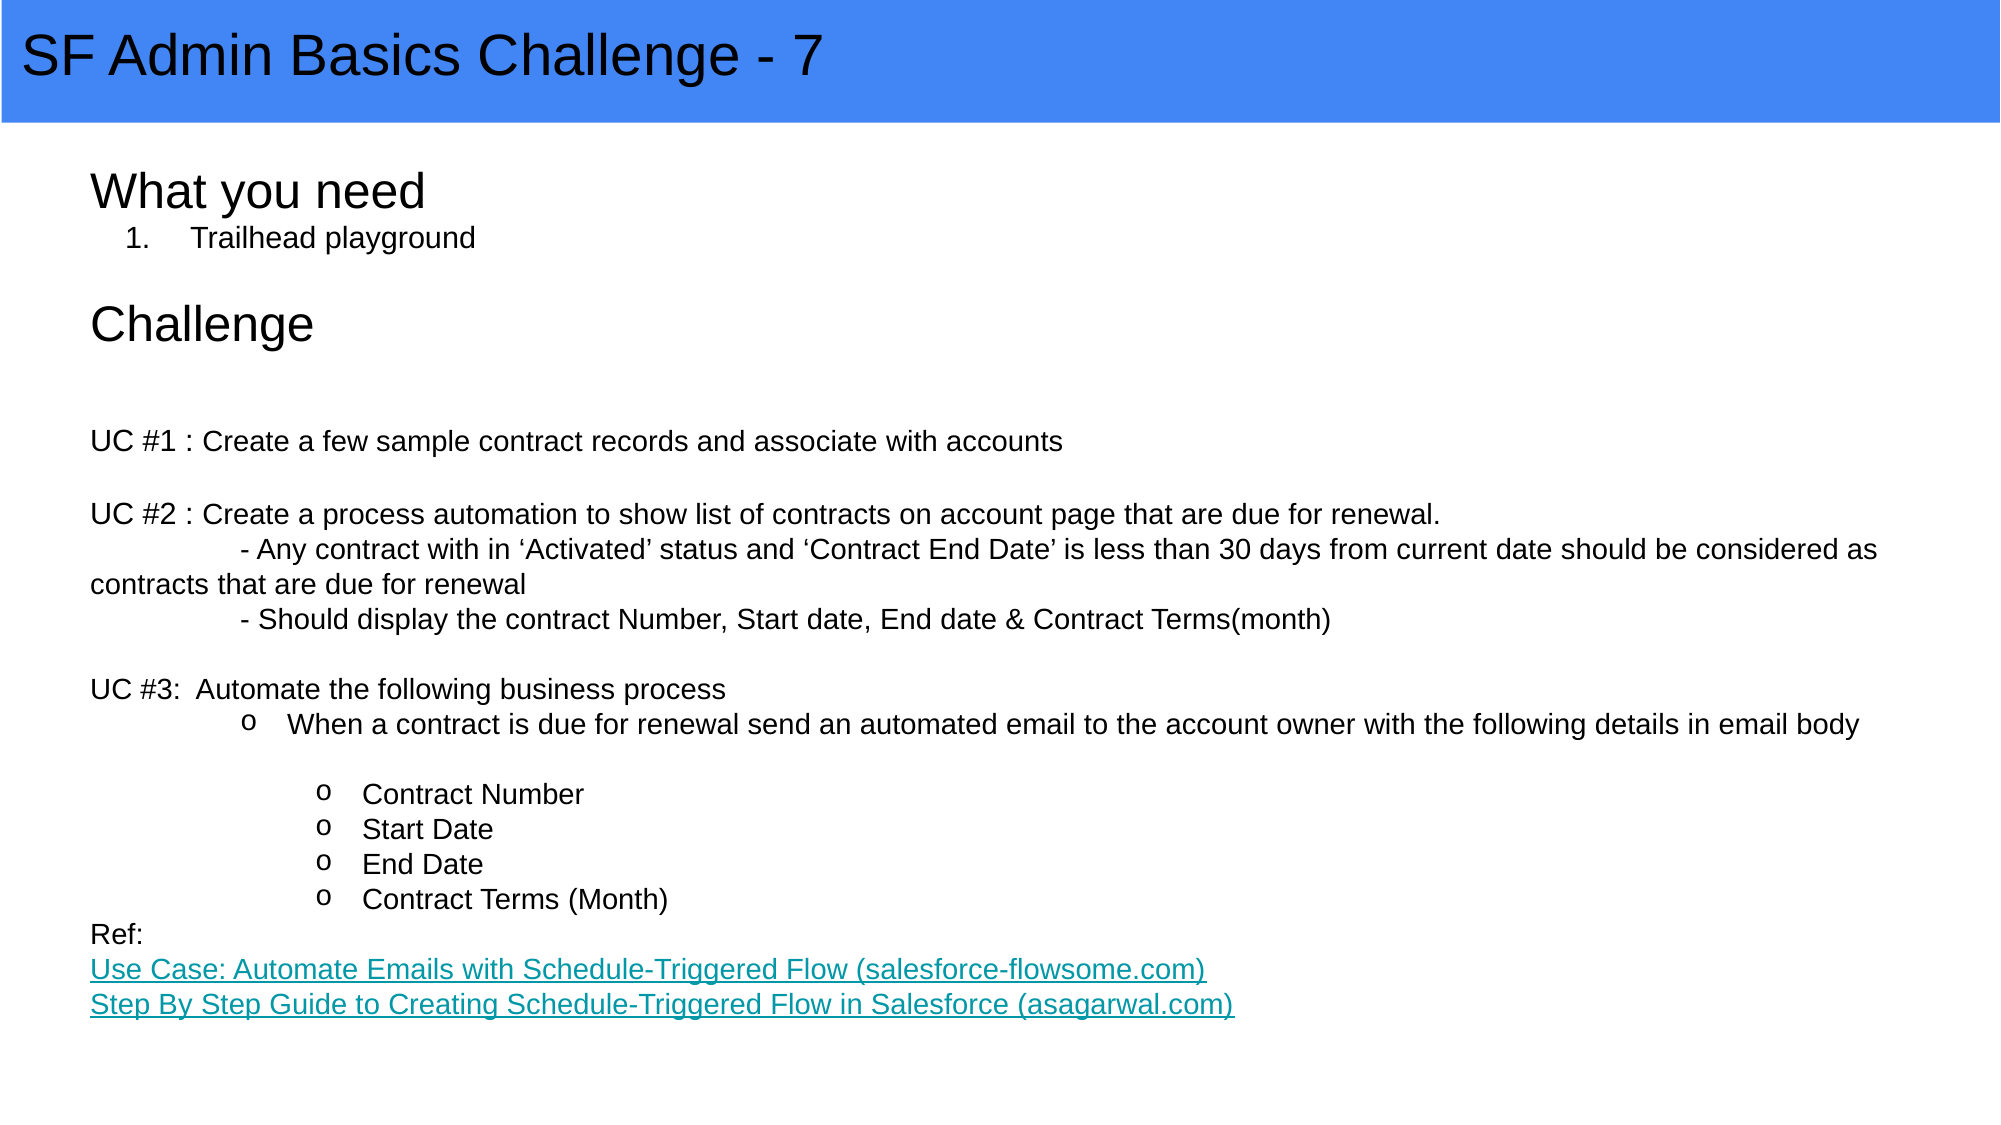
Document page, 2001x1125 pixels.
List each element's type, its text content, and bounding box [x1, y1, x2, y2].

text_box UC #1 : Create a few sample contract records and associate with accounts UC #2 : Create a process automation to show list of contracts on account page that are due for renewal. - Any contract with in ‘Activated’ status and ‘Contract End Date’ is less than 30 days from current date should be considered as contracts that are due for renewal - Should display the contract Number, Start date, End date & Contract Terms(month) UC #3: Automate the following business process When a contract is due for renewal send an automated email to the account owner with the following details in email body Contract Number Start Date End Date Contract Terms (Month) Ref: Use Case: Automate Emails with Schedule-Triggered Flow (salesforce-flowsome.com) Step By Step Guide to Creating Schedule-Triggered Flow in Salesforce (asagarwal.com) [70, 400, 1905, 1125]
title SF Admin Basics Challenge - 7 [1, 0, 2000, 123]
text_box What you need Trailhead playground Challenge [70, 138, 1905, 400]
